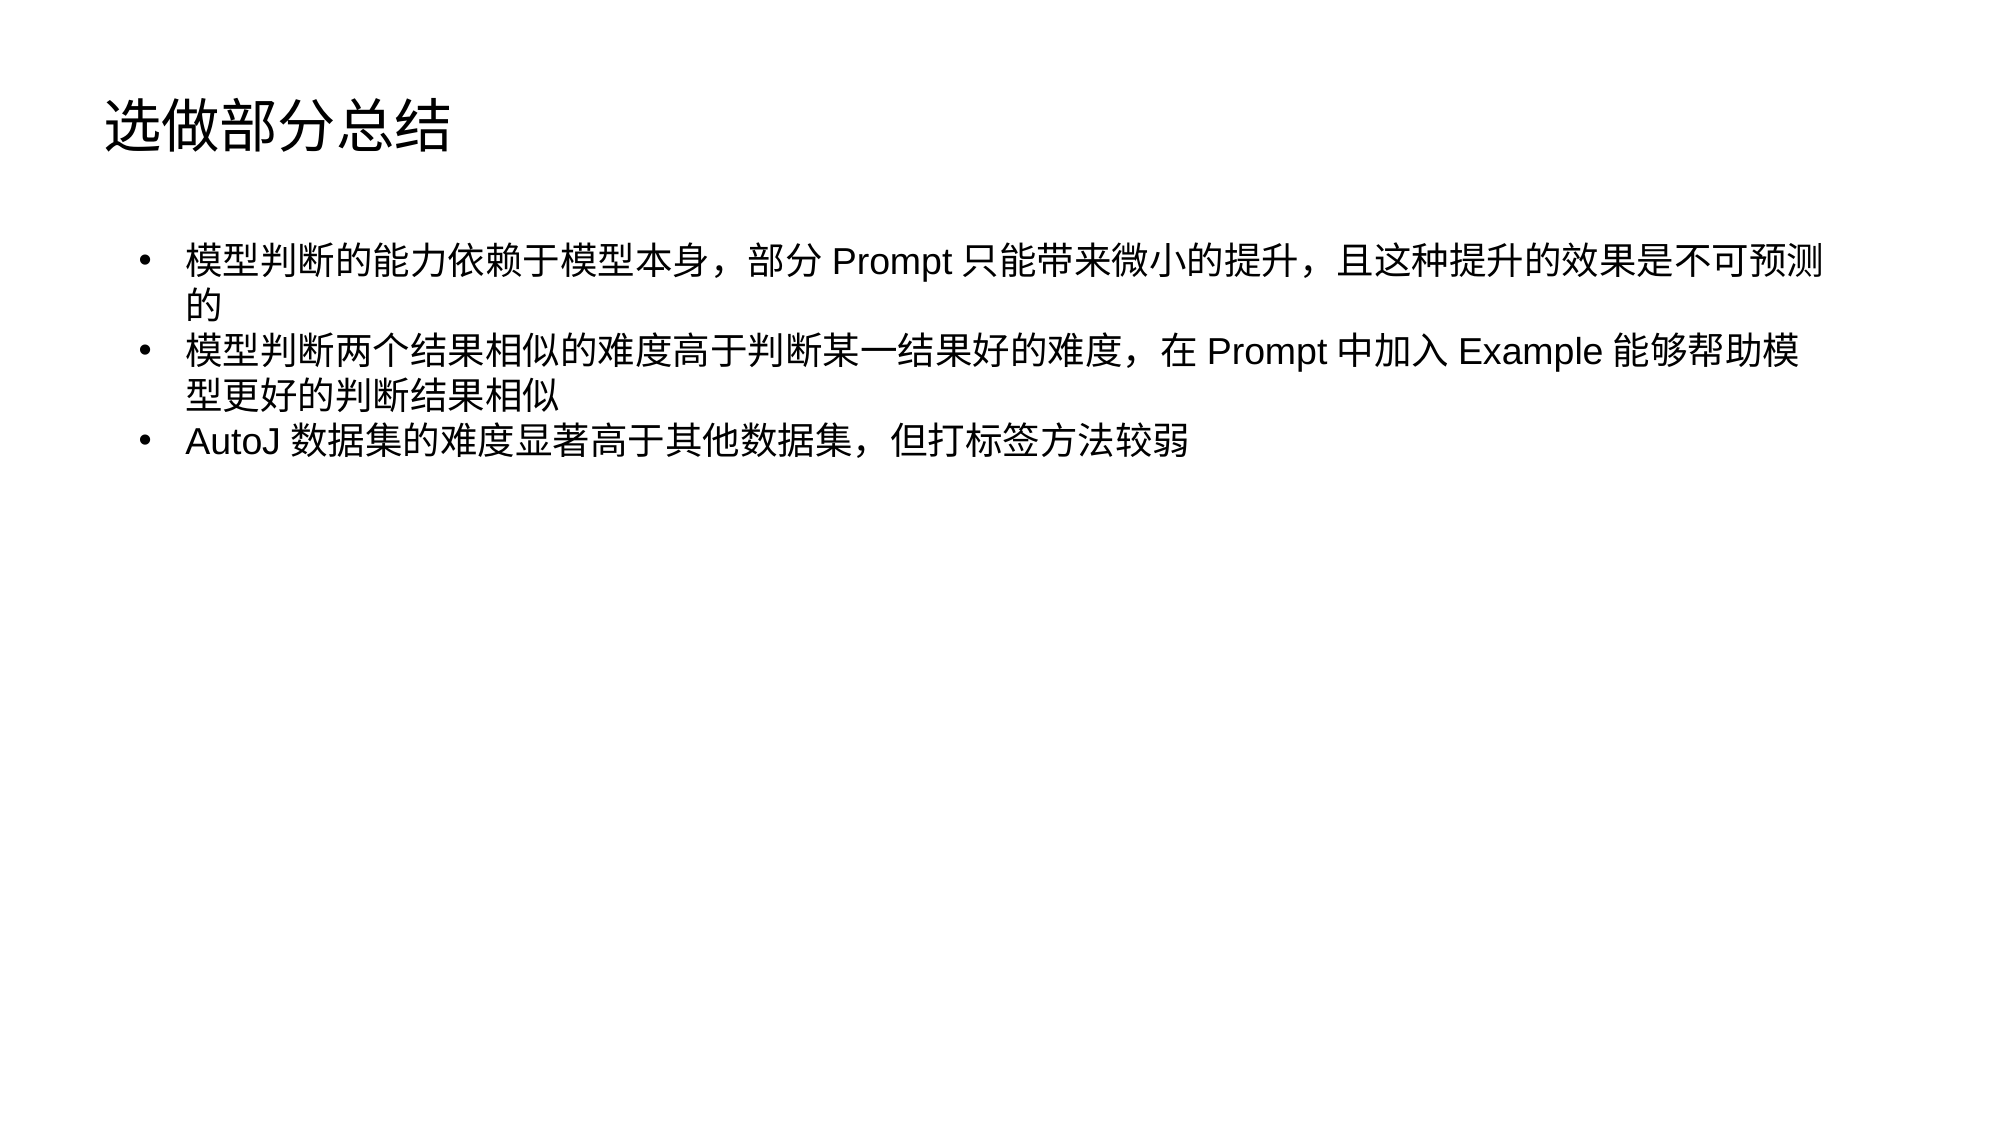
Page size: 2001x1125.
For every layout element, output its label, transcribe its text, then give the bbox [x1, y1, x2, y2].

text_box 模型判断的能力依赖于模型本身，部分Prompt只能带来微小的提升，且这种提升的效果是不可预测的 模型判断两个结果相似的难度高于判断某一结果好的难度，在Prompt中加入Example能够帮助模型更好的判断结果相似 AutoJ数据集的难度显著高于其他数据集，但打标签方法较弱 [123, 229, 1849, 470]
text_box 选做部分总结 [88, 81, 1171, 167]
